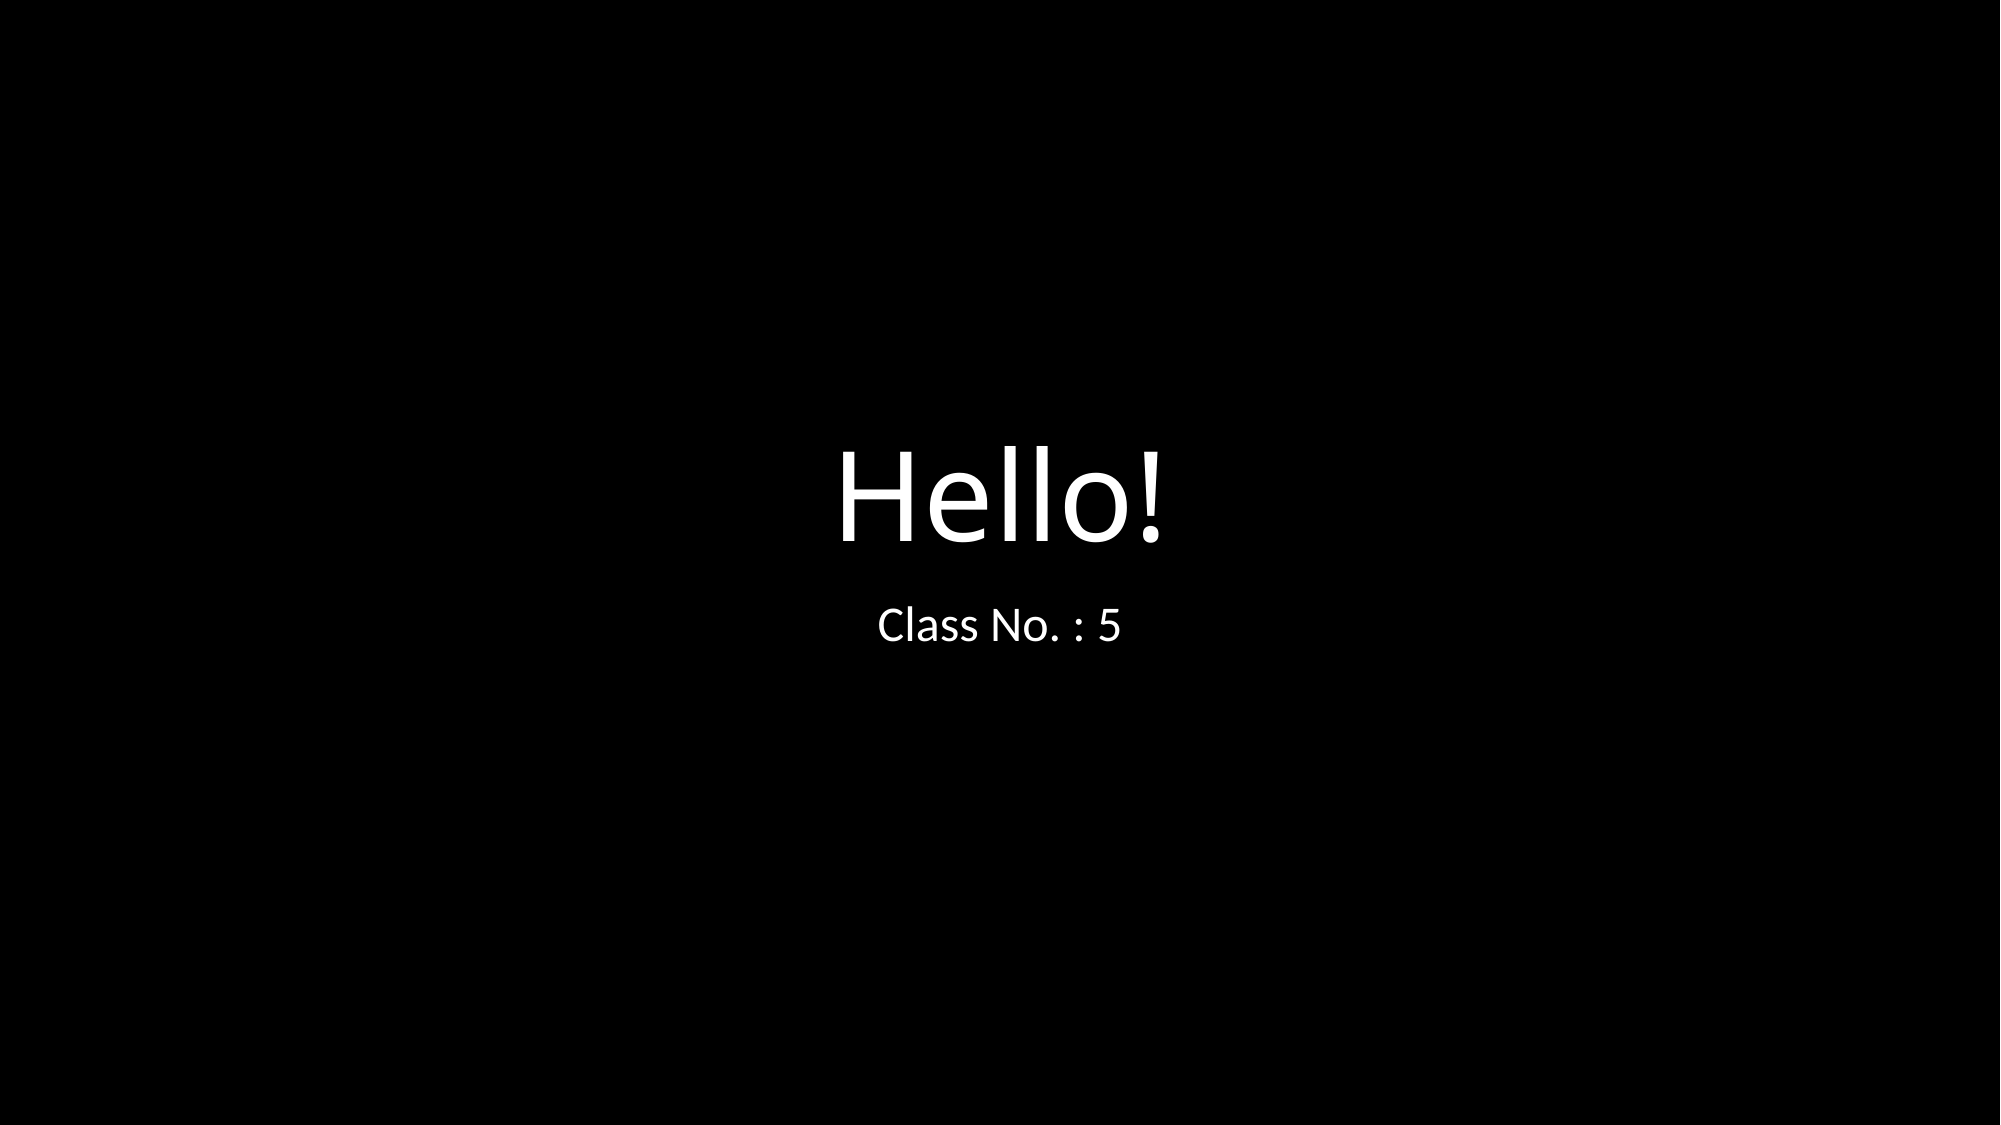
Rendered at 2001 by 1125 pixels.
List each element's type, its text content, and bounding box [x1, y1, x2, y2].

subtitle Class No. : 5 [249, 590, 1750, 863]
title Hello! [249, 184, 1750, 576]
